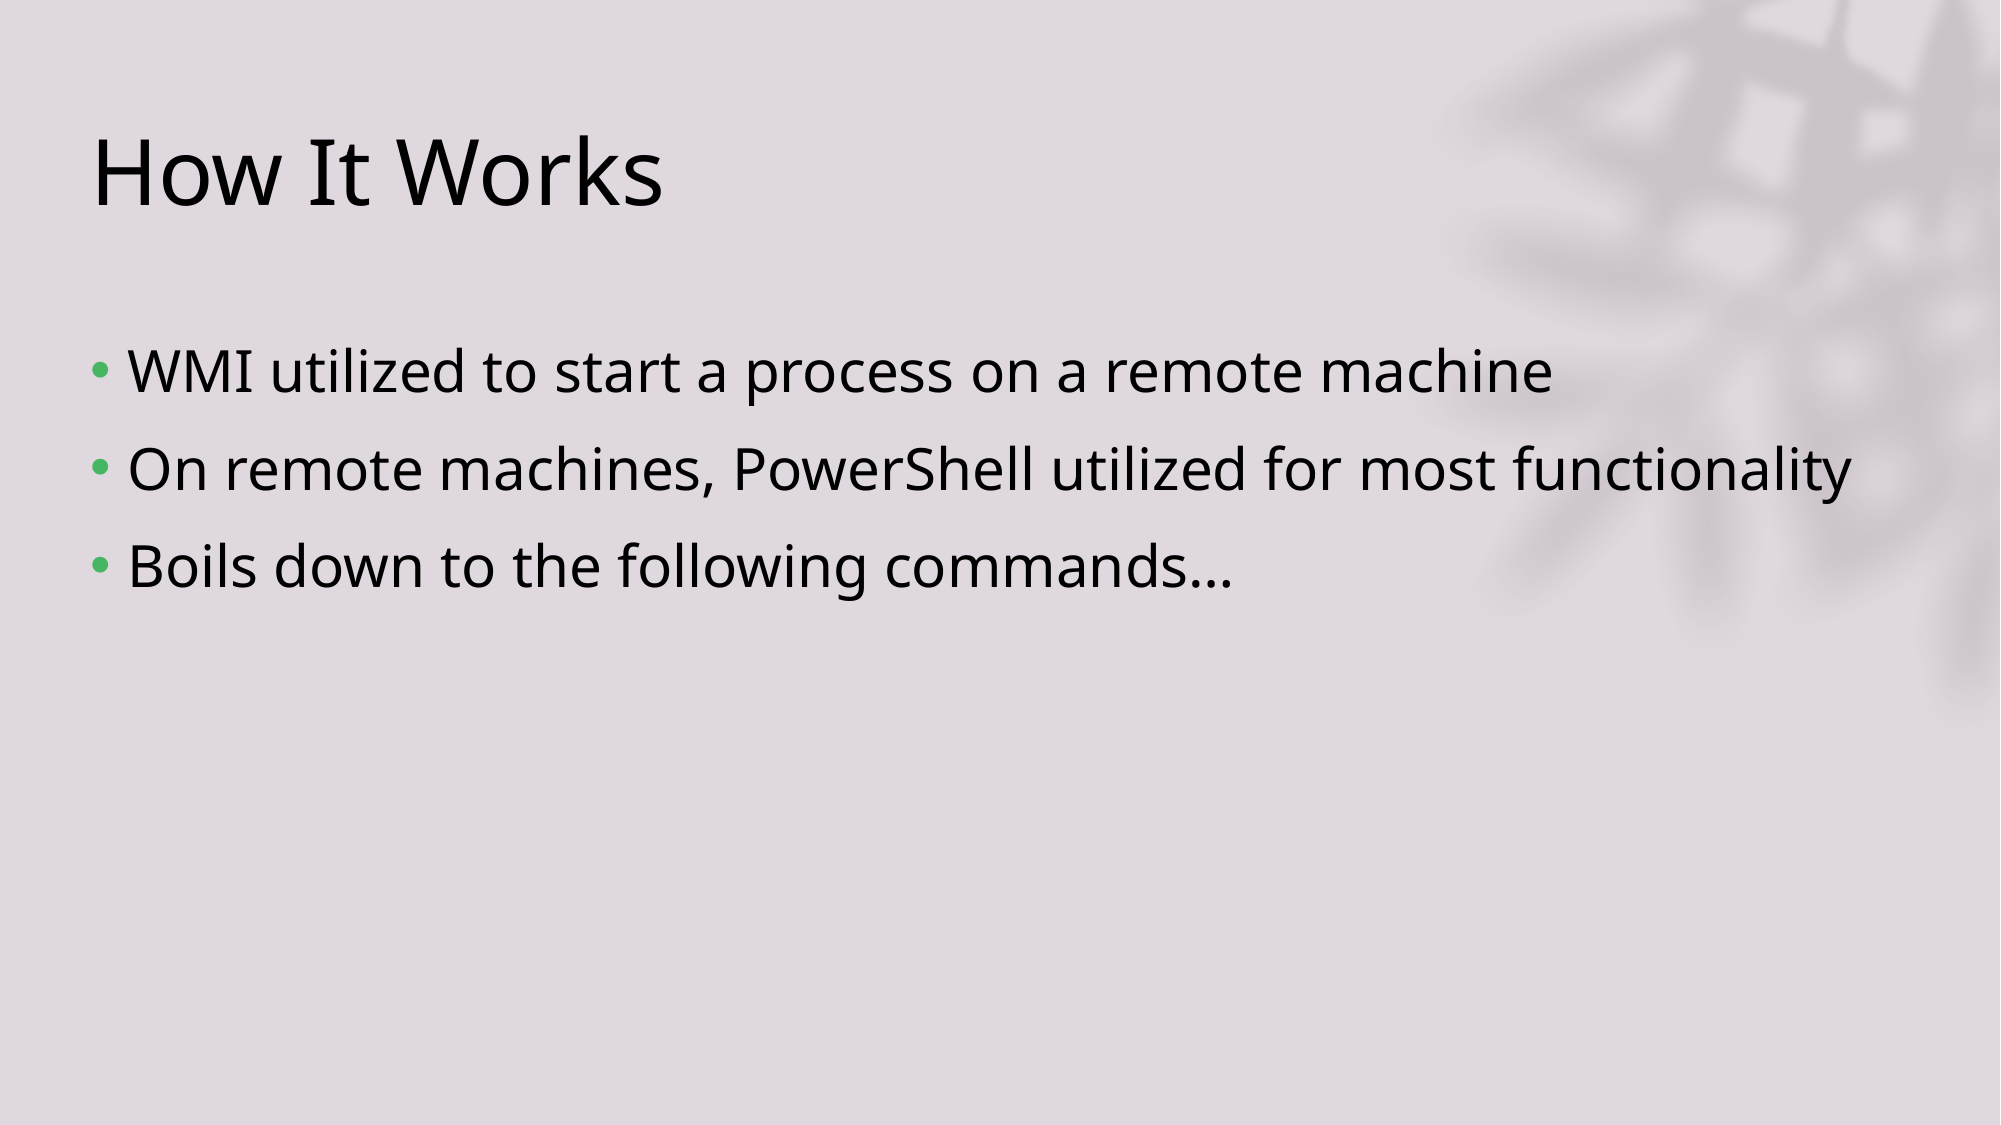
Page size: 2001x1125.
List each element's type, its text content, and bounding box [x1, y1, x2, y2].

title How It Works [75, 60, 1863, 278]
list WMI utilized to start a process on a remote machine On remote machines, PowerShell utilized for most functionality Boils down to the following commands… [75, 319, 1925, 1009]
